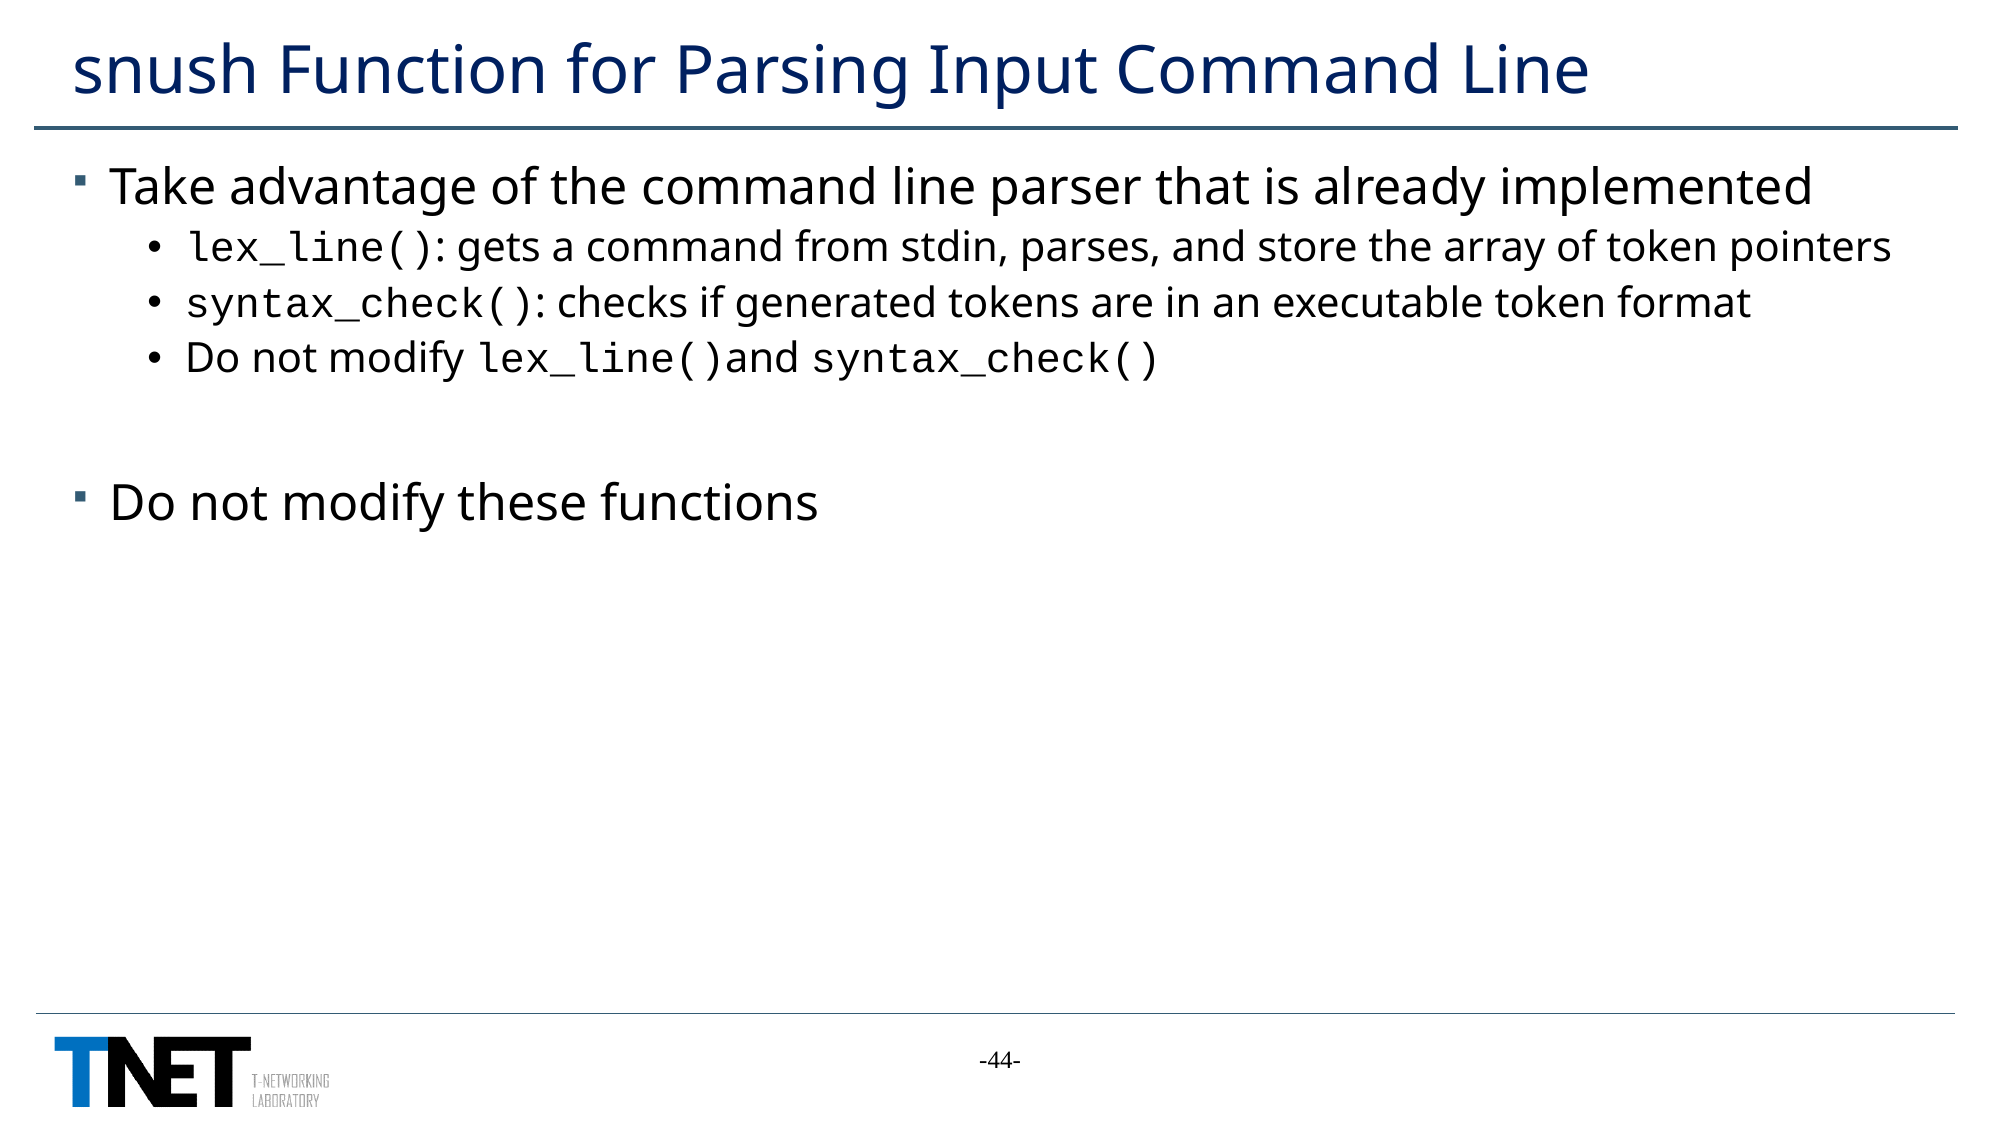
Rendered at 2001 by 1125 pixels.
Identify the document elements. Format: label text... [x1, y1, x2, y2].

picture [54, 1036, 330, 1109]
slide_number -44- [774, 1036, 1225, 1097]
title snush Function for Parsing Input Command Line [57, 28, 1923, 123]
list Take advantage of the command line parser that is already implemented lex_line(): gets a command from stdin, parses, and store the array of token pointers syntax_check(): checks if generated tokens are in an executable token format Do not modify lex_line()and syntax_check() Do not modify these functions [57, 154, 1941, 998]
